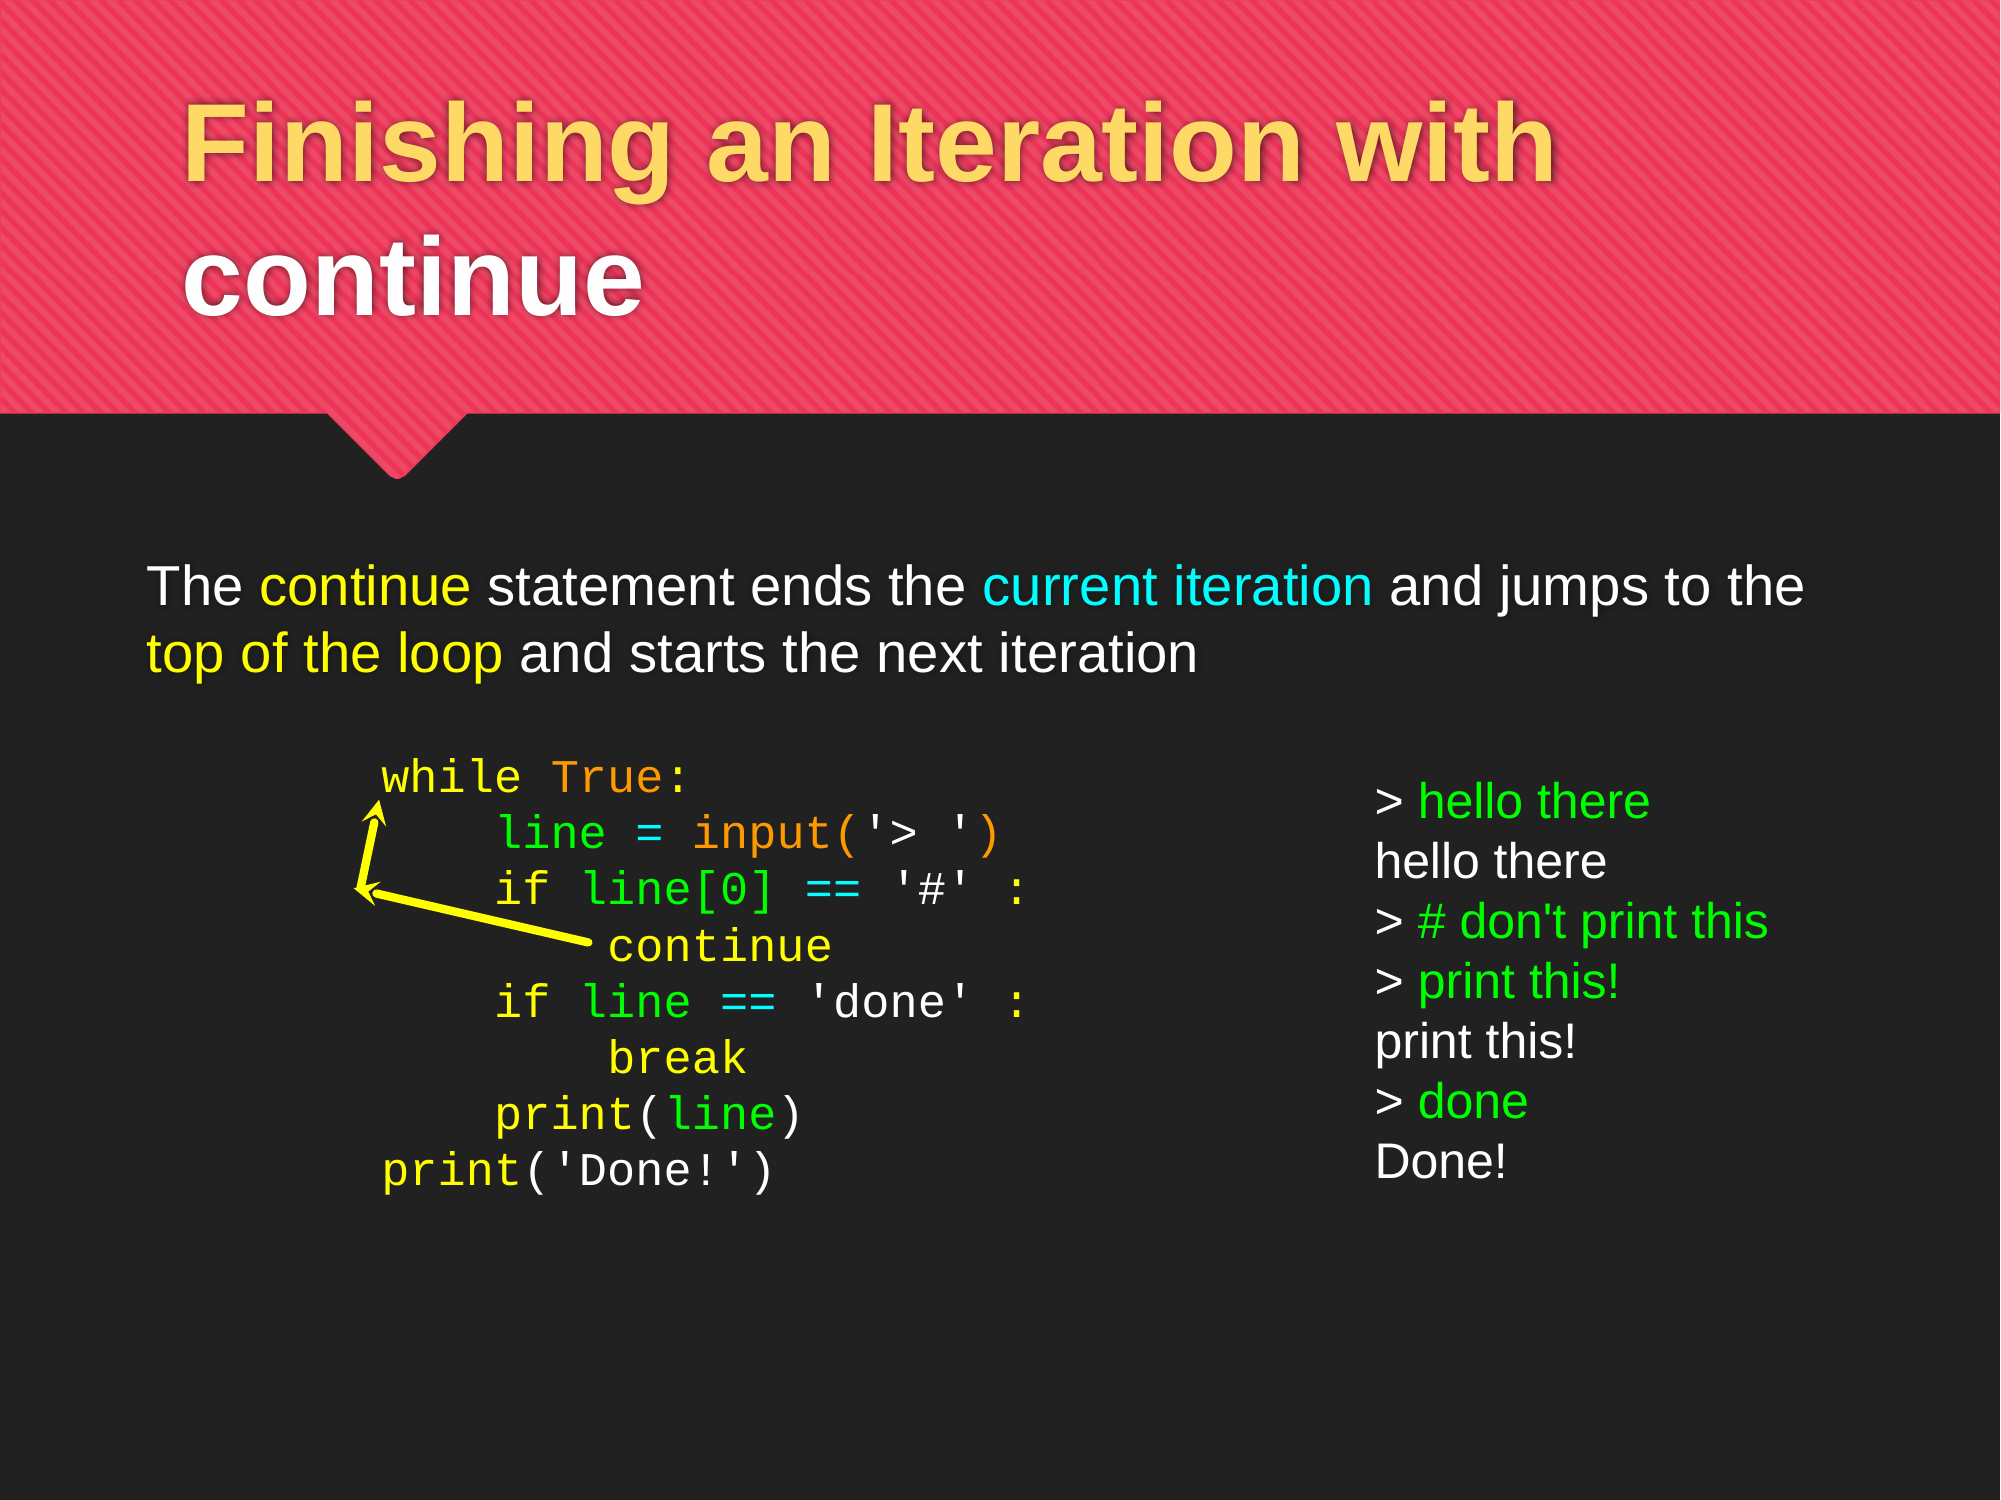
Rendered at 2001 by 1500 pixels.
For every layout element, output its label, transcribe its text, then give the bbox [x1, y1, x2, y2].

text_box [360, 799, 380, 888]
list The continue statement ends the current iteration and jumps to the top of the loop and starts the next iteration [142, 507, 1857, 726]
title Finishing an Iteration with continue [177, 97, 1823, 310]
text_box while True: line = input('> ') if line[0] == '#' : continue if line == 'done' : break print(line) print('Done!') [381, 697, 1181, 1243]
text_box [353, 888, 589, 943]
text_box > hello there hello there > # don't print this > print this! print this! > done Done! [1374, 740, 1815, 1218]
